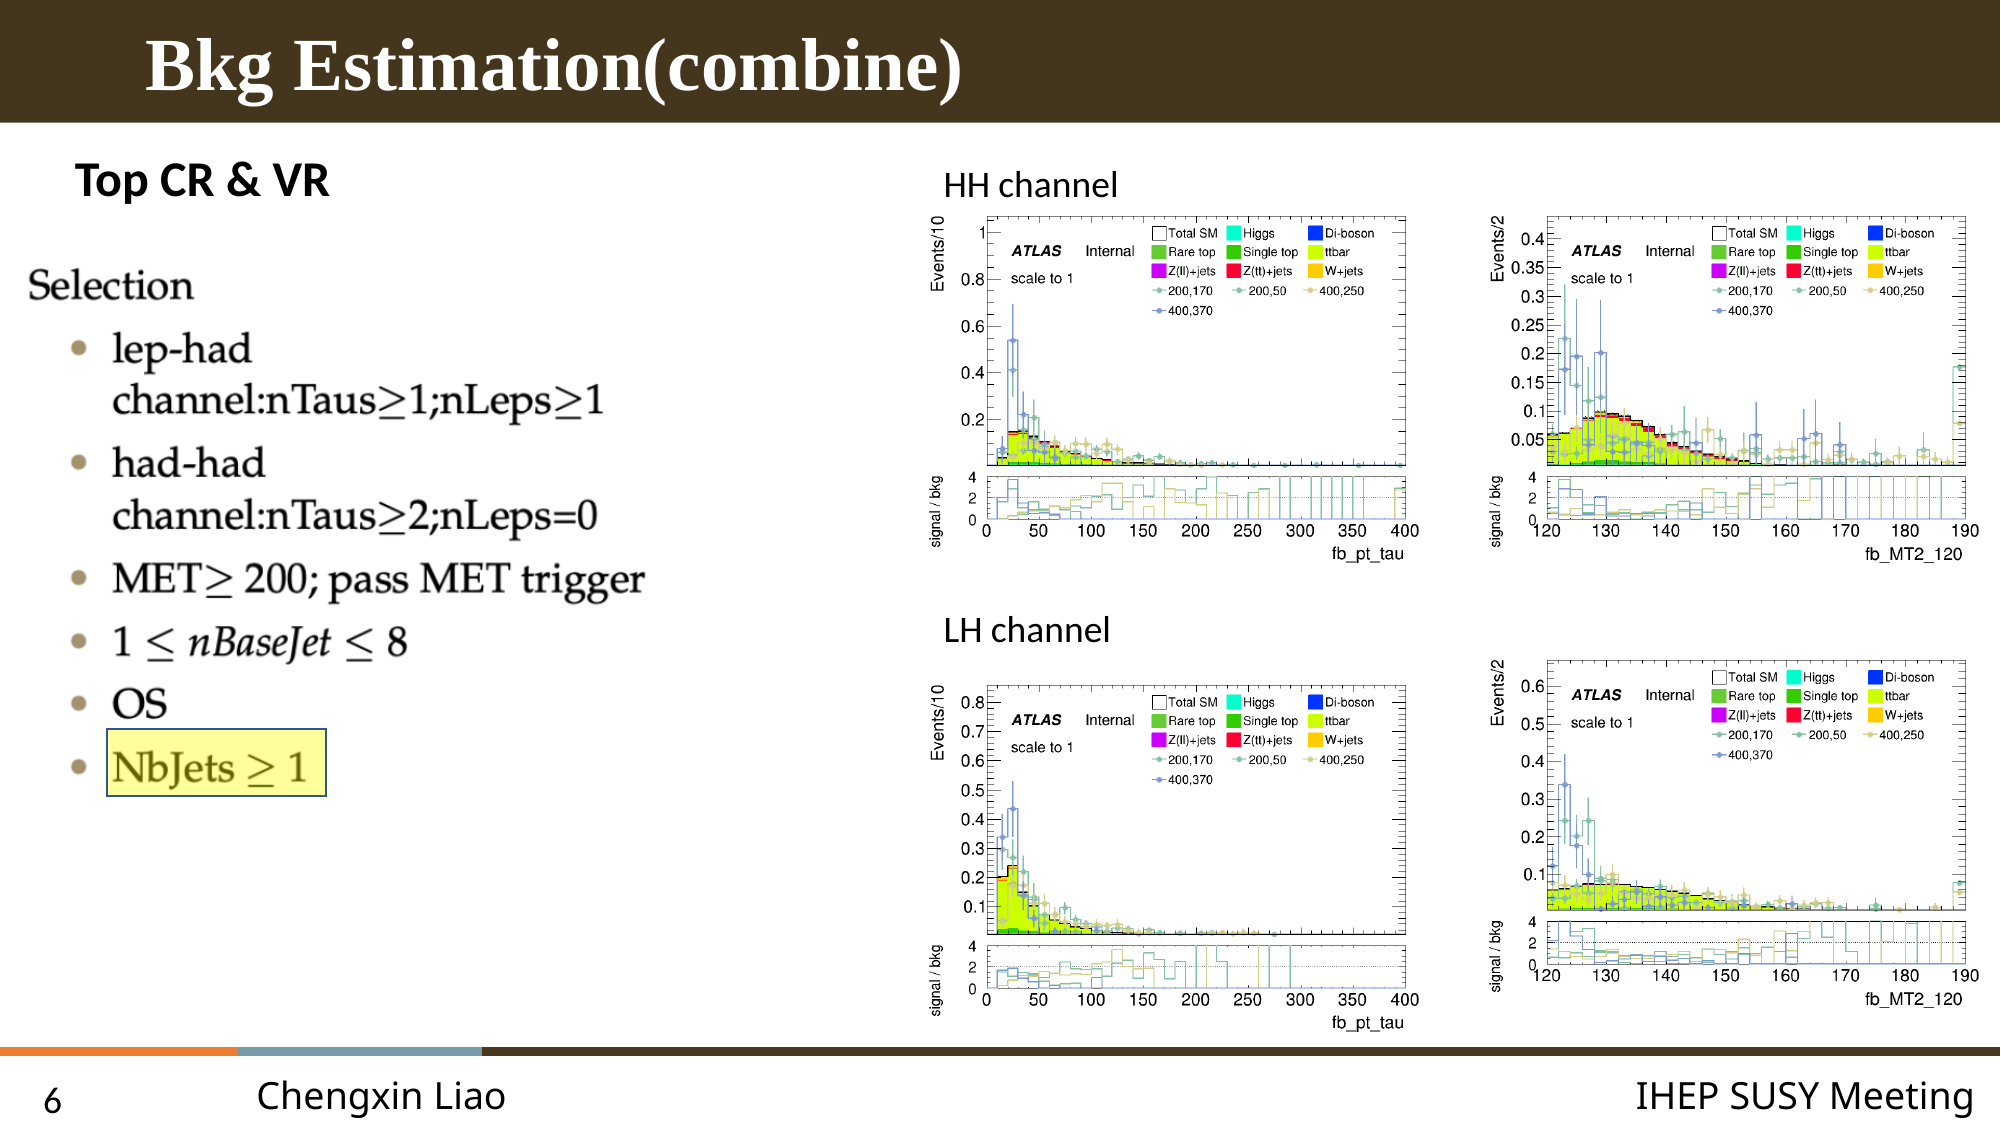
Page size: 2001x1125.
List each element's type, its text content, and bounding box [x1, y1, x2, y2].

picture [20, 243, 700, 813]
text_box IHEP SUSY Meeting [1621, 1064, 1991, 1125]
picture [1487, 213, 1980, 568]
text_box [0, 0, 2000, 124]
picture [927, 682, 1420, 1037]
picture [927, 213, 1420, 568]
text_box Chengxin Liao [241, 1064, 522, 1125]
picture [1487, 657, 1980, 1012]
text_box 6 [28, 1068, 127, 1125]
text_box Top CR & VR [60, 139, 346, 215]
text_box LH channel [928, 597, 1127, 657]
text_box Bkg Estimation(combine) [130, 8, 979, 113]
text_box HH channel [928, 152, 1134, 213]
